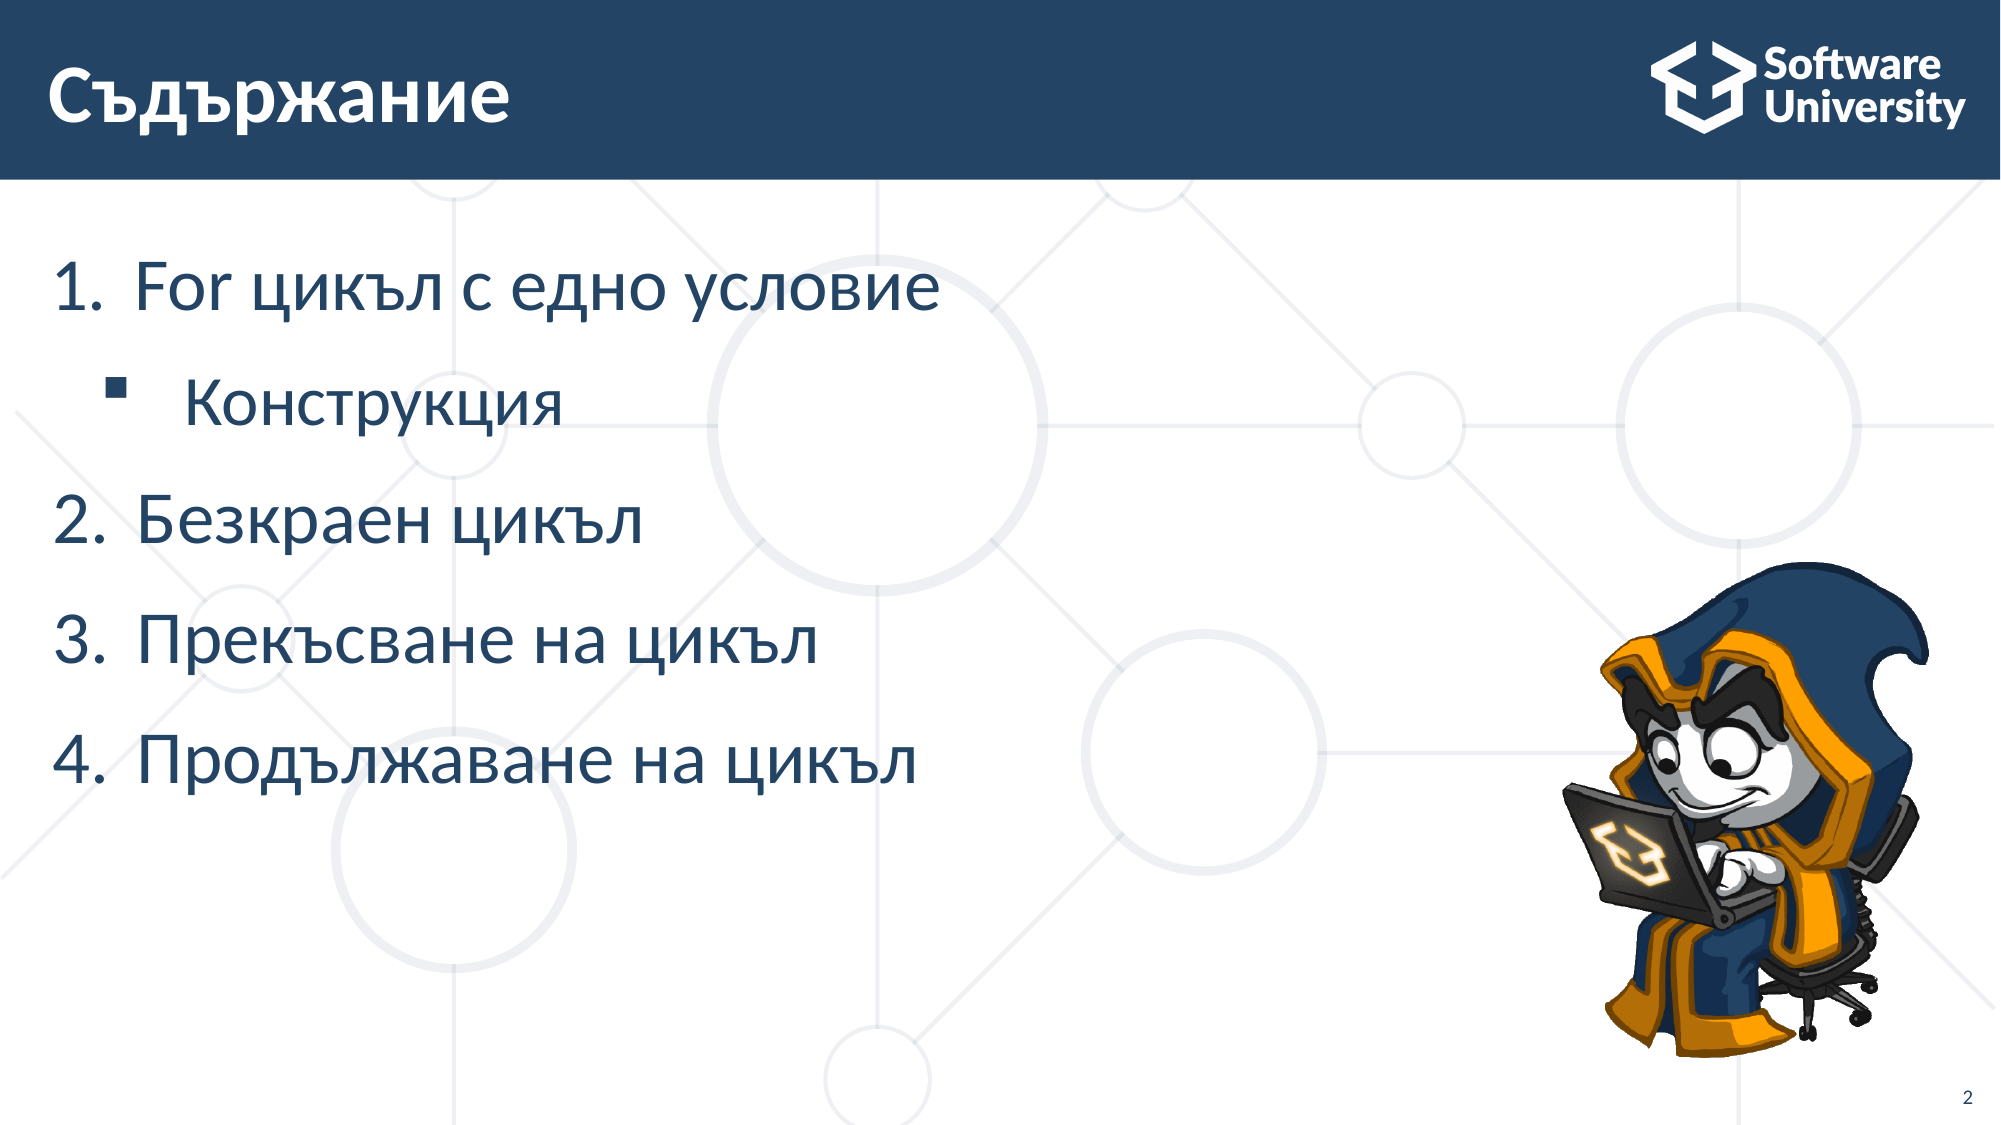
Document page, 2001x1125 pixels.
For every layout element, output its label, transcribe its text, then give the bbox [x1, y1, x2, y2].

text_box 2 [1927, 1067, 1989, 1117]
title Съдържание [31, 16, 1625, 162]
picture [1561, 559, 1931, 1059]
list For цикъл с едно условие Конструкция Безкраен цикъл Прекъсване на цикъл Продължаване на цикъл [32, 224, 1517, 1080]
picture [1651, 41, 1966, 134]
